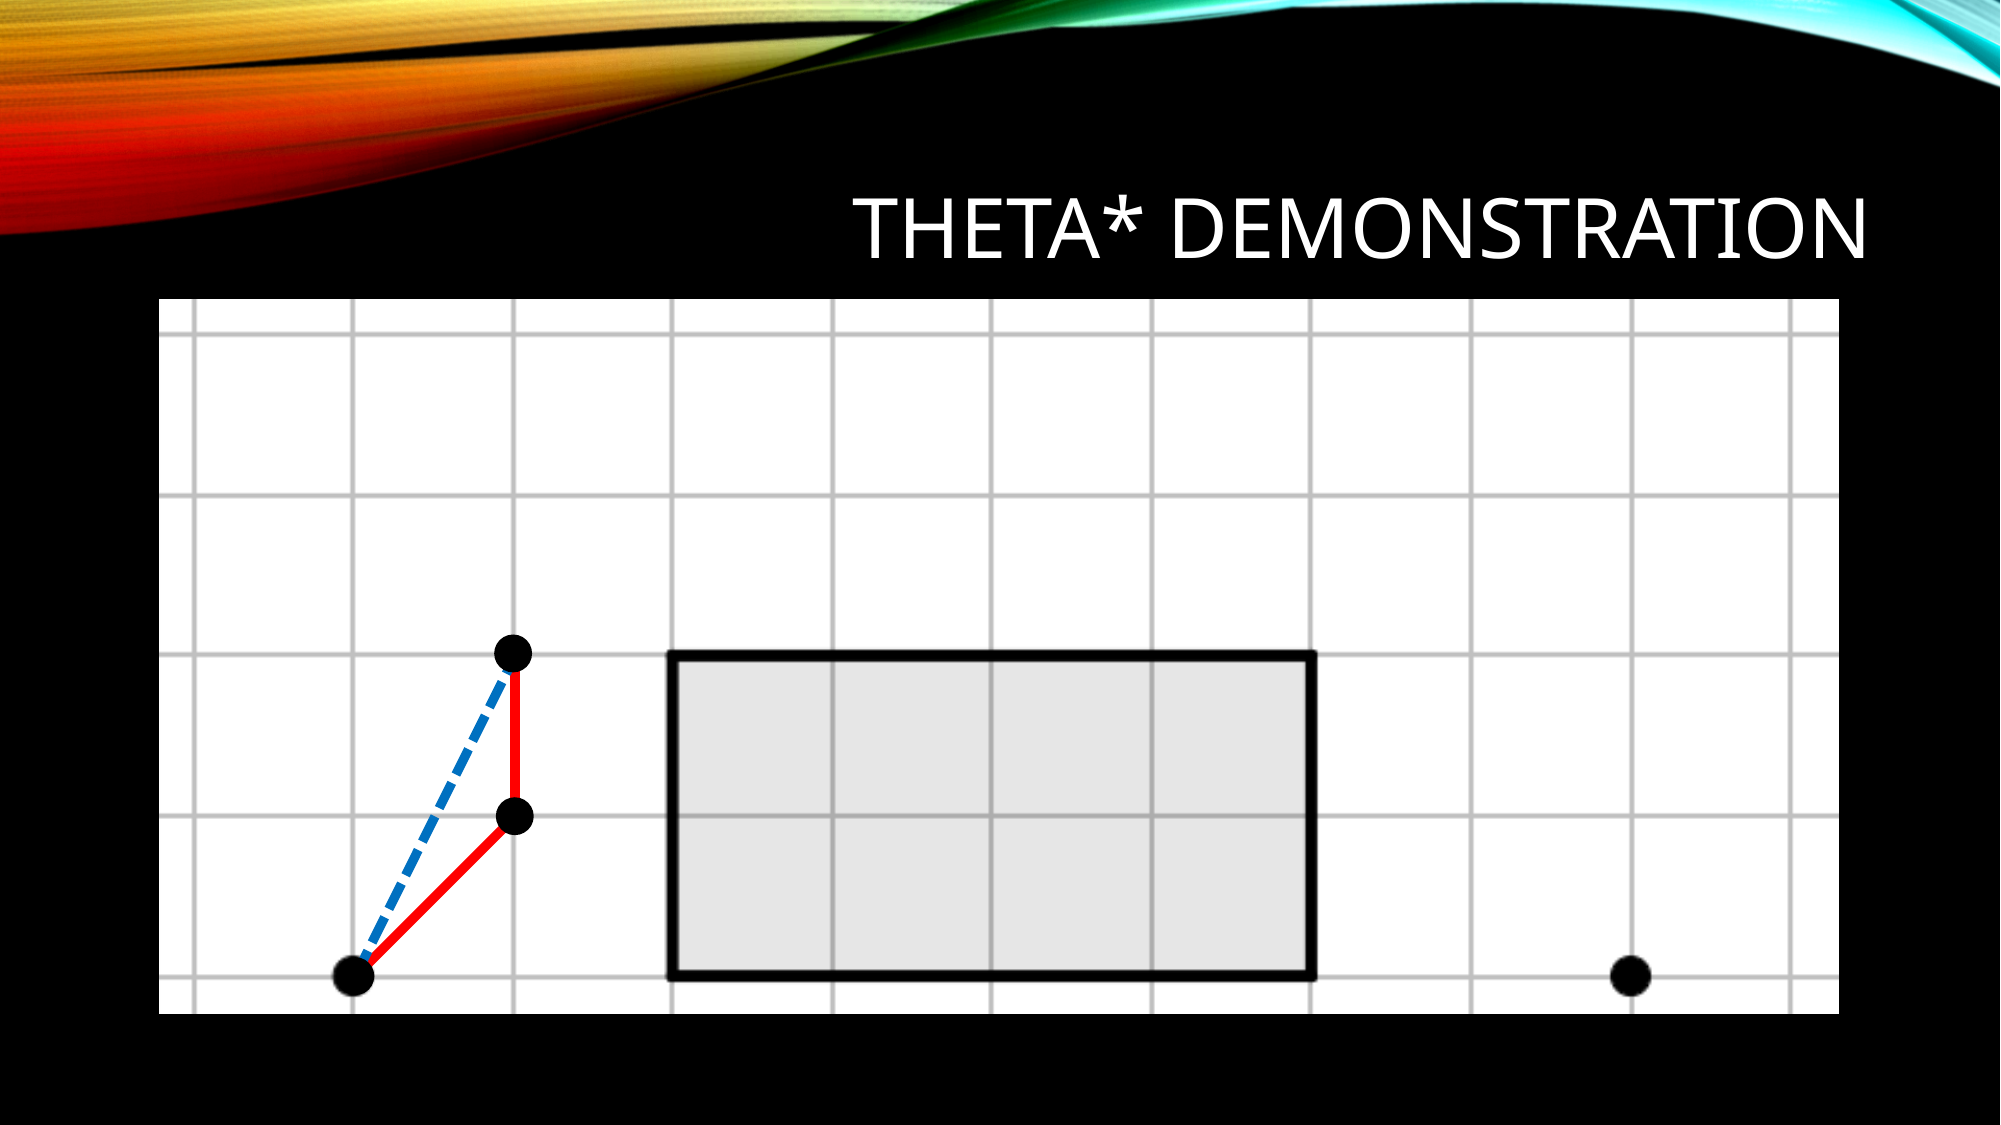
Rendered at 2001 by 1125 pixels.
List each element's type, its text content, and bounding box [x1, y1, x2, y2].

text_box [351, 816, 516, 981]
title Theta* Demonstration [474, 125, 1888, 338]
picture [0, 0, 2000, 237]
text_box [355, 656, 516, 977]
picture [159, 299, 1840, 1014]
